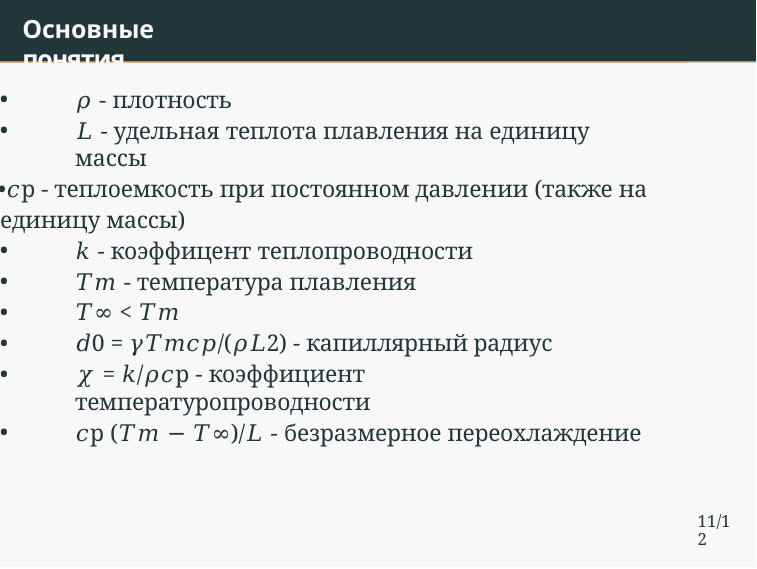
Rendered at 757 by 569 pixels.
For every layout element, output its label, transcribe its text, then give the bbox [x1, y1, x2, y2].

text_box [0, 0, 757, 63]
text_box [0, 71, 756, 567]
title Основные понятия [20, 72, 264, 109]
text_box 11/12 [695, 495, 740, 549]
text_box 𝜌 - плотность 𝐿 - удельная теплота плавления на единицу массы 𝑐p - теплоемкость при постоянном давлении (также на единицу массы) 𝑘 - коэффицент теплопроводности 𝑇𝑚 - температура плавления 𝑇∞ < 𝑇𝑚 𝑑0 = 𝛾𝑇𝑚𝑐𝑝/(𝜌𝐿2) - капиллярный радиус 𝜒 = 𝑘/𝜌𝑐p - коэффициент температуропроводности 𝑐p (𝑇𝑚 − 𝑇∞)/𝐿 - безразмерное переохлаждение [0, 79, 662, 446]
